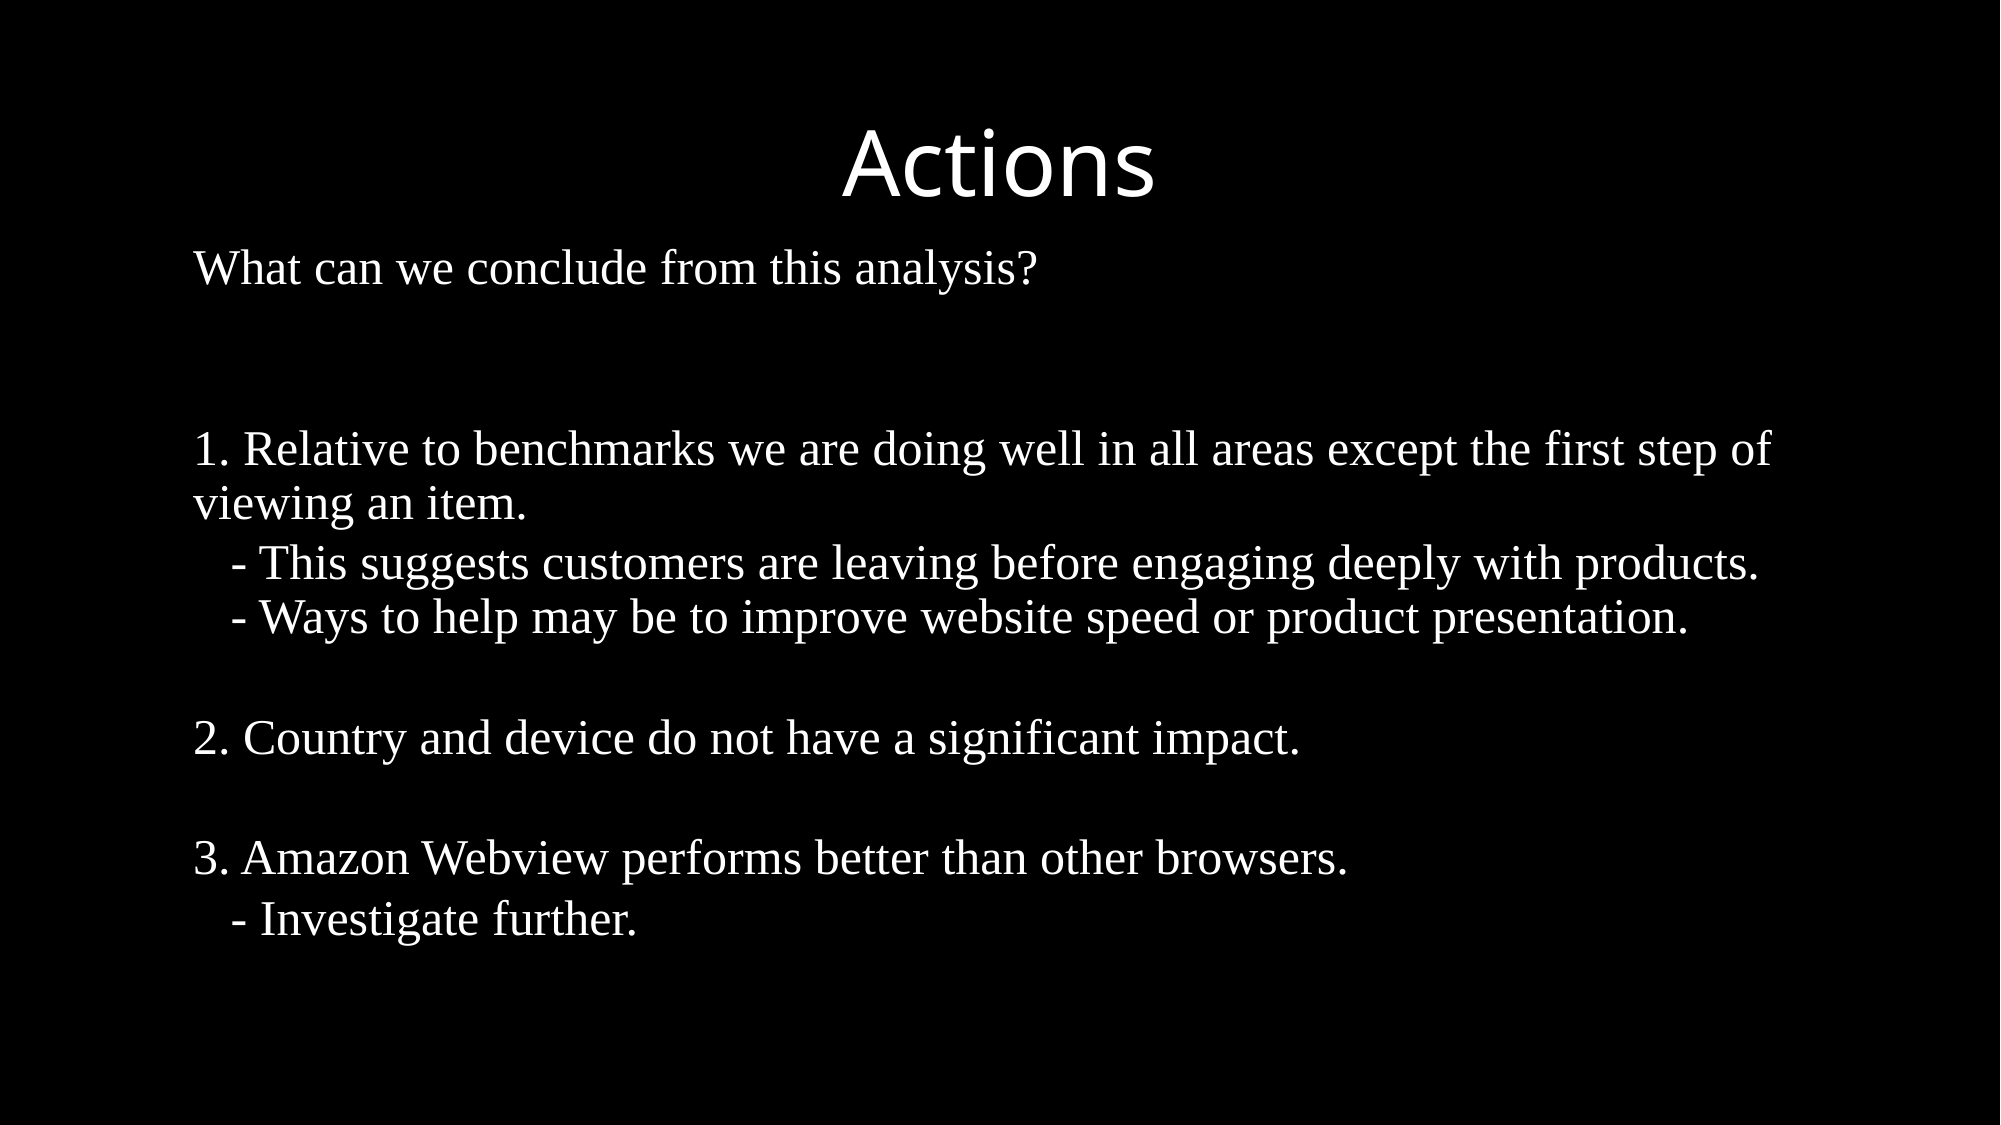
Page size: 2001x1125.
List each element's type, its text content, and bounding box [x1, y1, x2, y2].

title Actions [137, 58, 1863, 276]
list What can we conclude from this analysis? 1. Relative to benchmarks we are doing well in all areas except the first step of viewing an item. - This suggests customers are leaving before engaging deeply with products. - Ways to help may be to improve website speed or product presentation. 2. Country and device do not have a significant impact. 3. Amazon Webview performs better than other browsers. - Investigate further. [178, 234, 1822, 1046]
